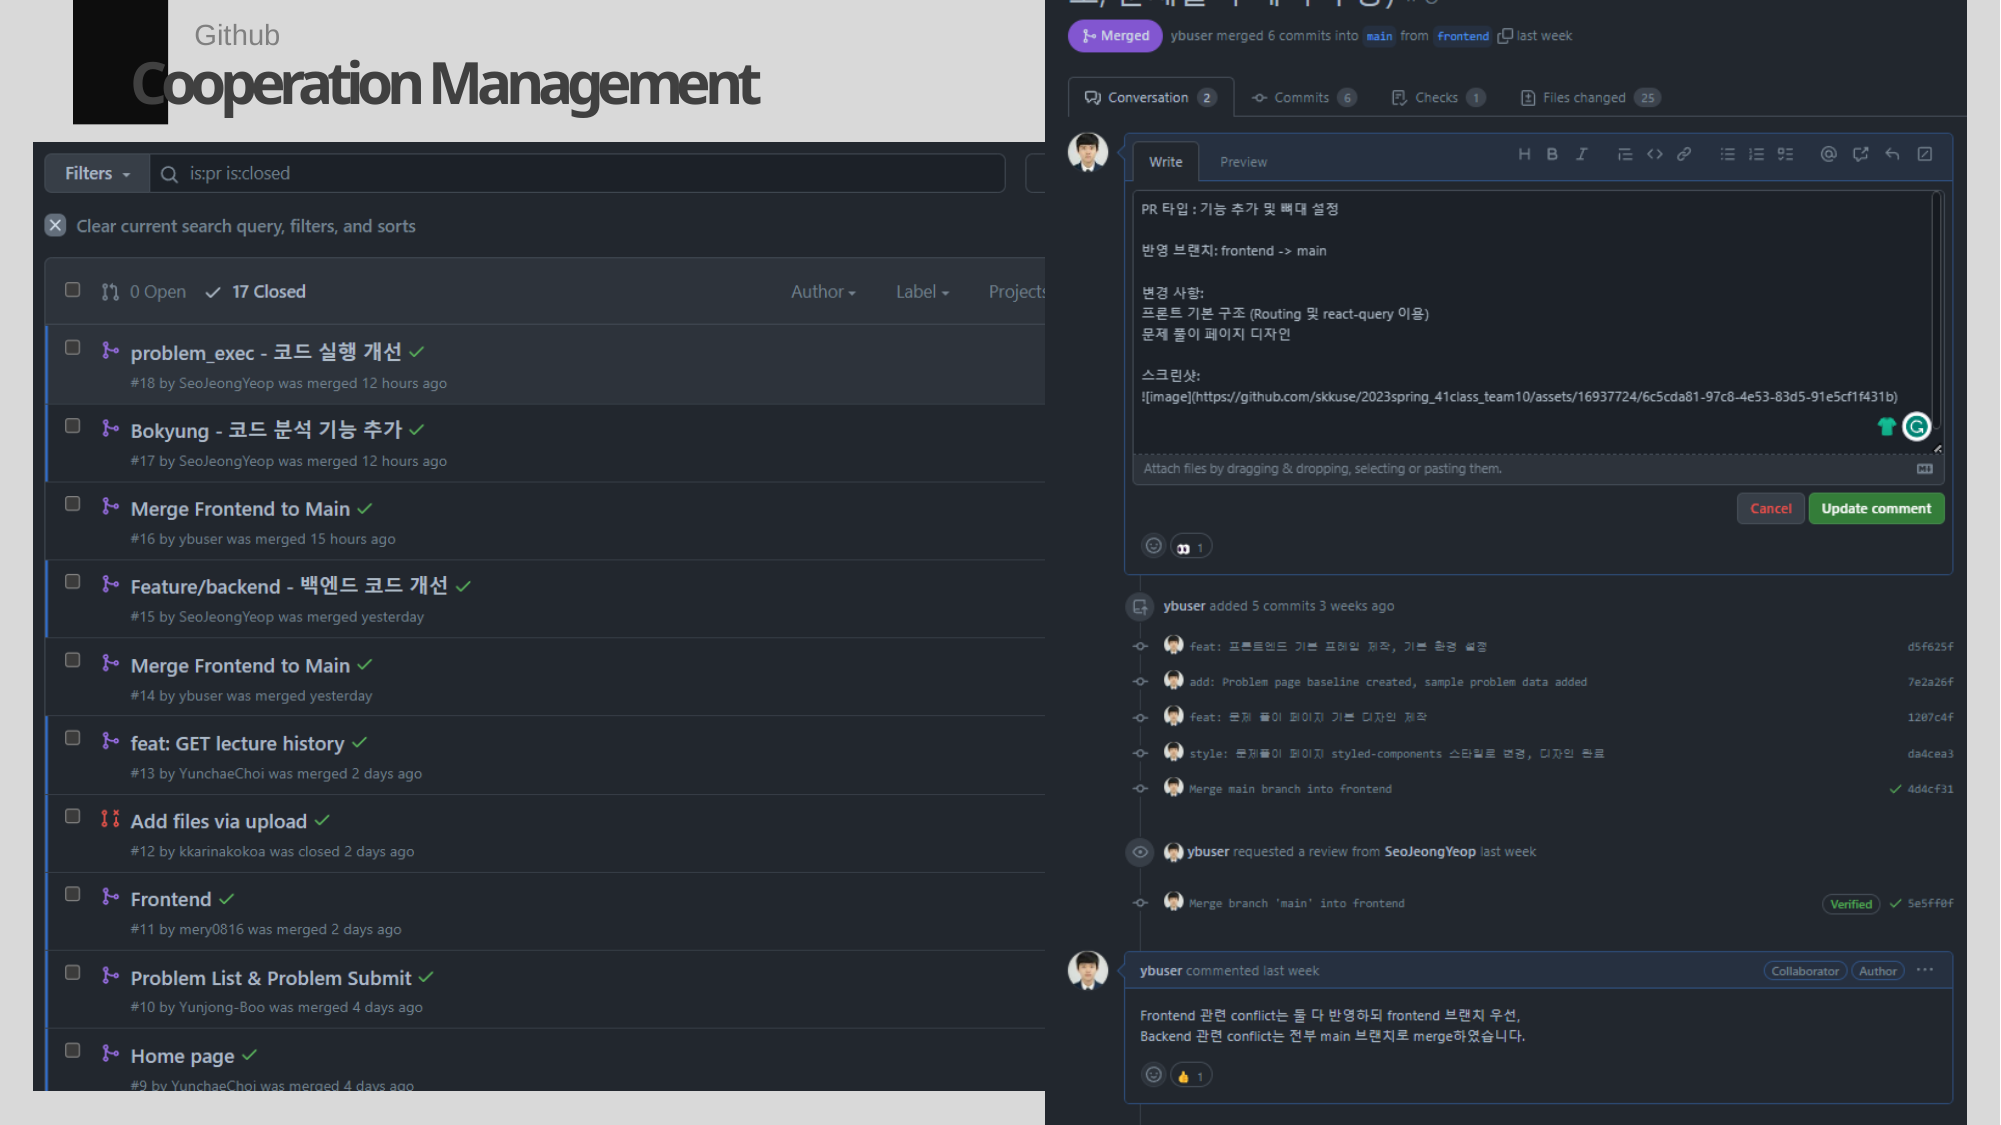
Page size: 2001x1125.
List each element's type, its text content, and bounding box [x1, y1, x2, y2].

text_box Cooperation Management [115, 38, 778, 124]
text_box Github [179, 9, 296, 59]
picture [33, 0, 1967, 1125]
text_box [72, 0, 169, 125]
